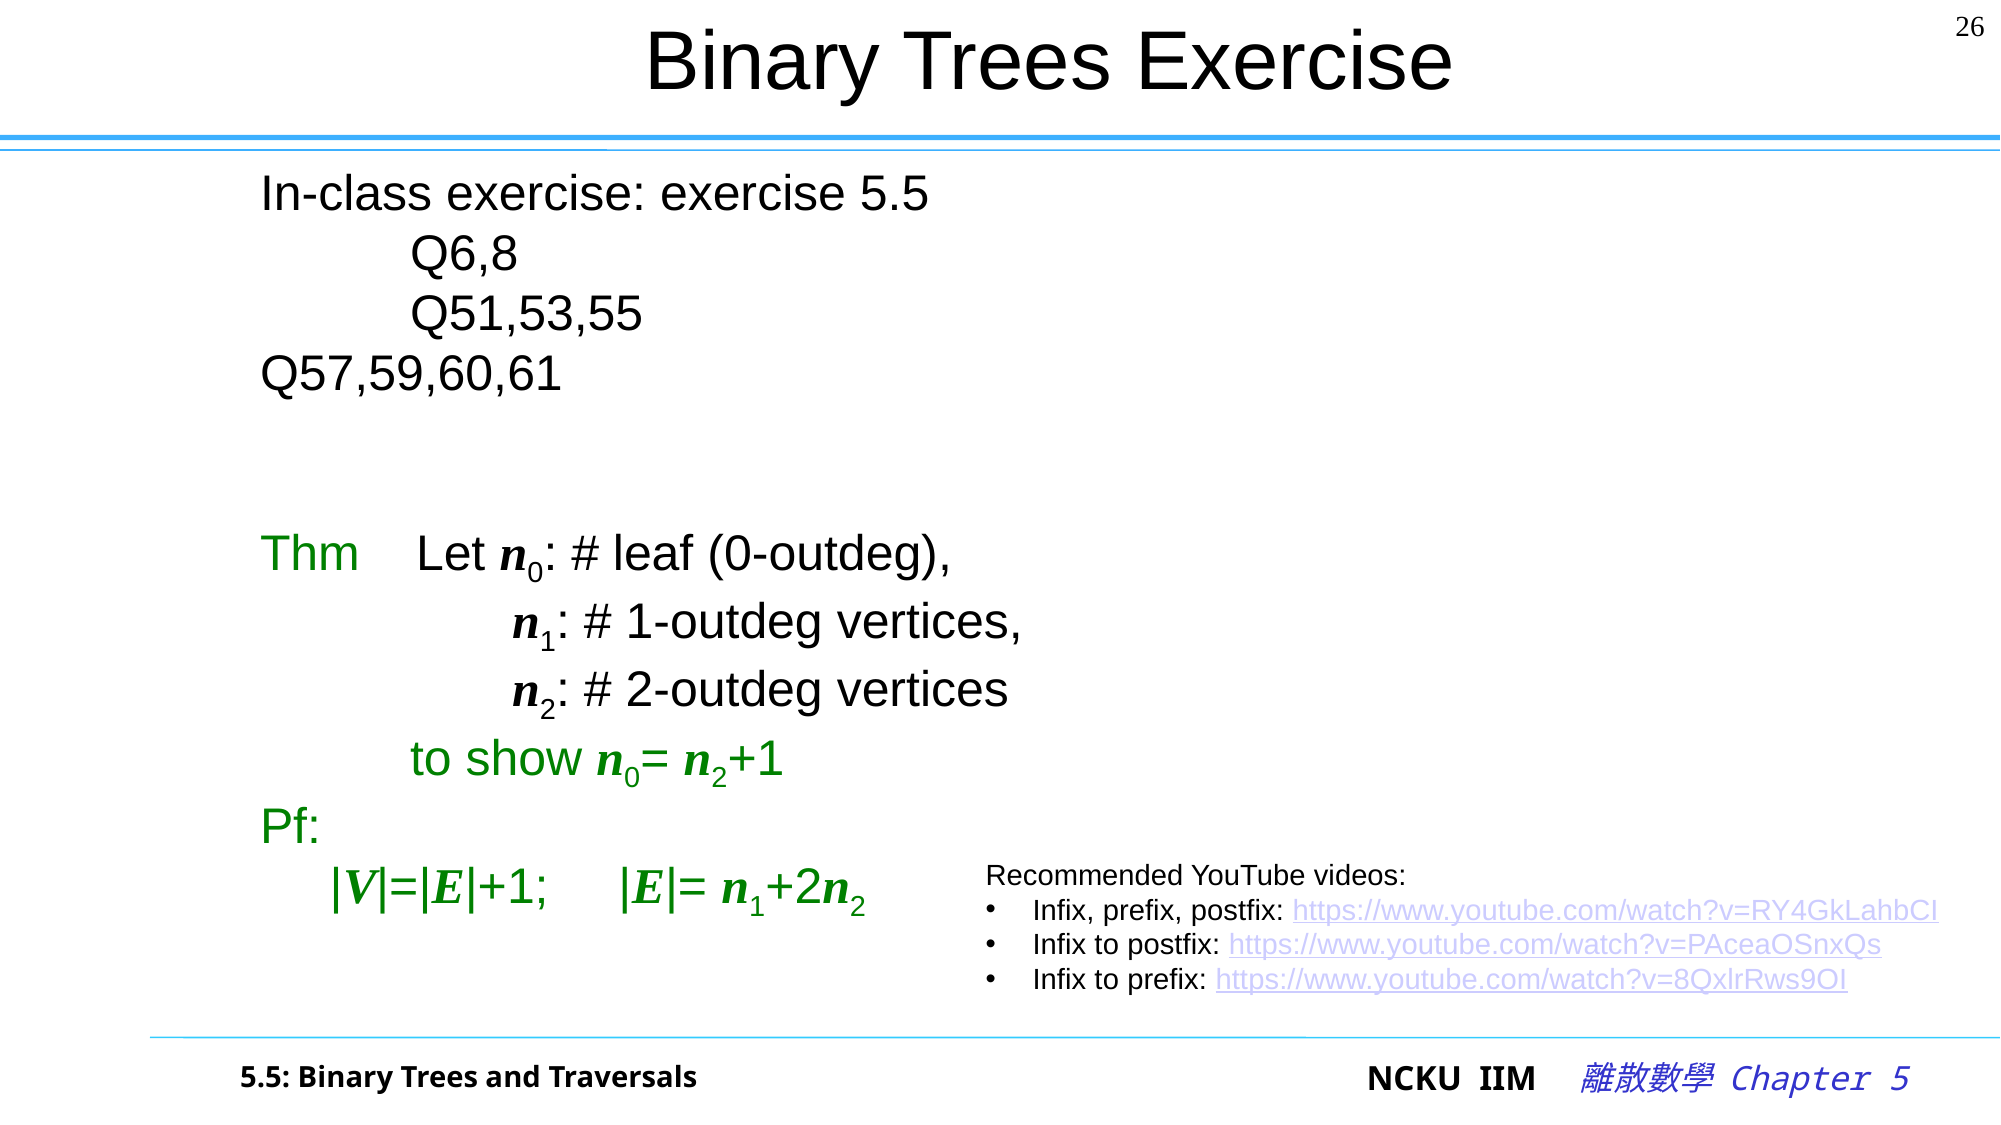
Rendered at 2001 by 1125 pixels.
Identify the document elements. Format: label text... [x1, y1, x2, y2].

text_box Recommended YouTube videos: Infix, prefix, postfix: https://www.youtube.com/watch?v=RY4GkLahbCI Infix to postfix: https://www.youtube.com/watch?v=PAceaOSnxQs Infix to prefix: https://www.youtube.com/watch?v=8QxlrRws9OI [970, 848, 1955, 1038]
slide_number 26 [1834, 0, 2000, 75]
text_box 5.5: Binary Trees and Traversals [225, 1051, 713, 1101]
list In-class exercise: exercise 5.5 Q6,8 Q51,53,55 Q57,59,60,61 Thm Let n0: # leaf (0-outdeg), n1: # 1-outdeg vertices, n2: # 2-outdeg vertices to show n0= n2+1 Pf: |V|=|E|+1; |E|= n1+2n2 [245, 152, 1813, 1041]
title Binary Trees Exercise [266, 0, 1834, 113]
